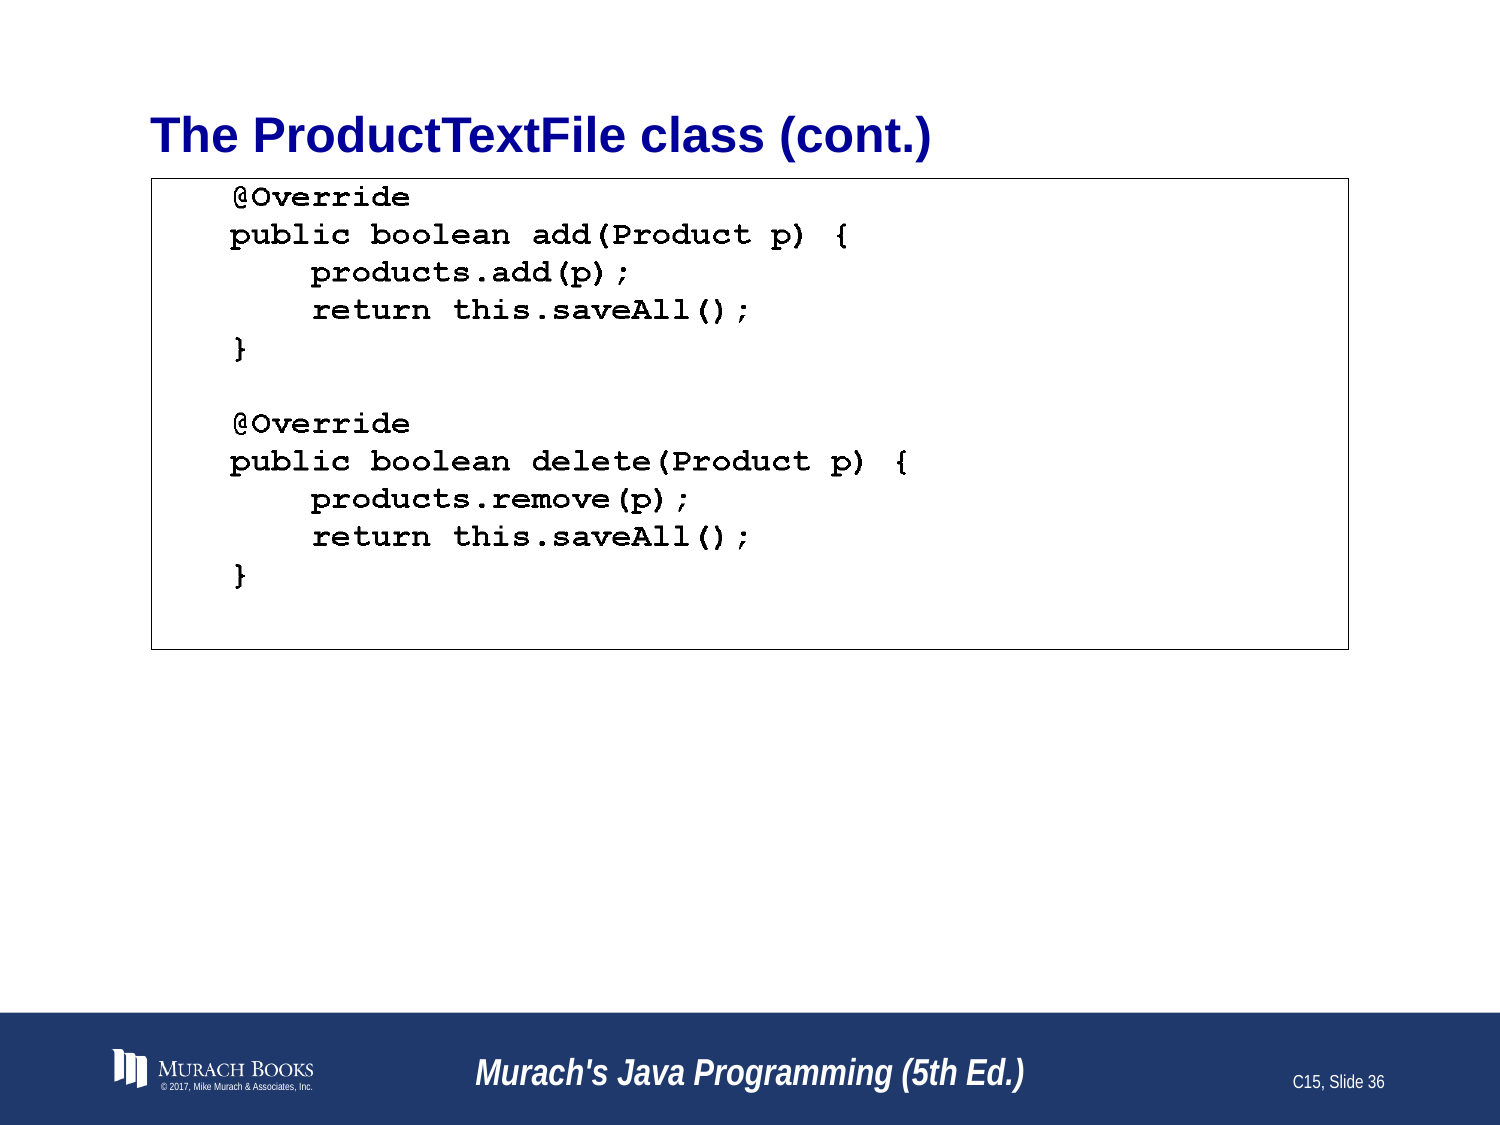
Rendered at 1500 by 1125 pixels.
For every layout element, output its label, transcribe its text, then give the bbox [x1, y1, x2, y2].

slide_number C15, Slide ‹#› [1087, 1025, 1400, 1100]
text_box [150, 177, 1350, 651]
title The ProductTextFile class (cont.) [150, 38, 1350, 177]
footer © 2017, Mike Murach & Associates, Inc. [12, 1025, 463, 1100]
slide_number Murach's Java Programming (5th Ed.) [463, 1025, 1050, 1100]
